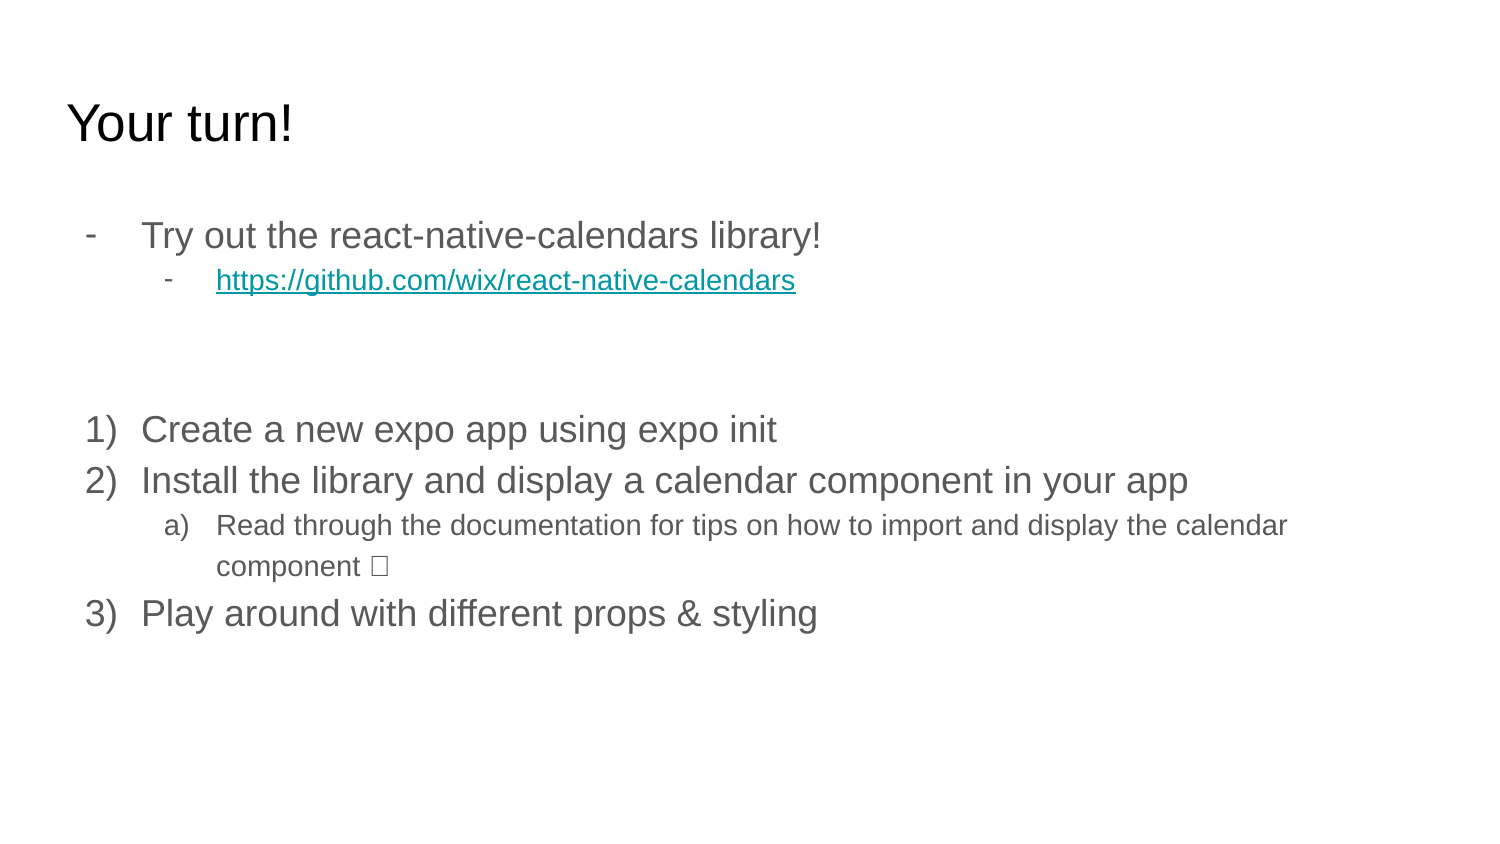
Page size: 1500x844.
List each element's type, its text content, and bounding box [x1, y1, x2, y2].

title Your turn! [51, 72, 1449, 167]
list Try out the react-native-calendars library! https://github.com/wix/react-native-calendars Create a new expo app using expo init Install the library and display a calendar component in your app Read through the documentation for tips on how to import and display the calendar component 💡 Play around with different props & styling [51, 189, 1449, 750]
